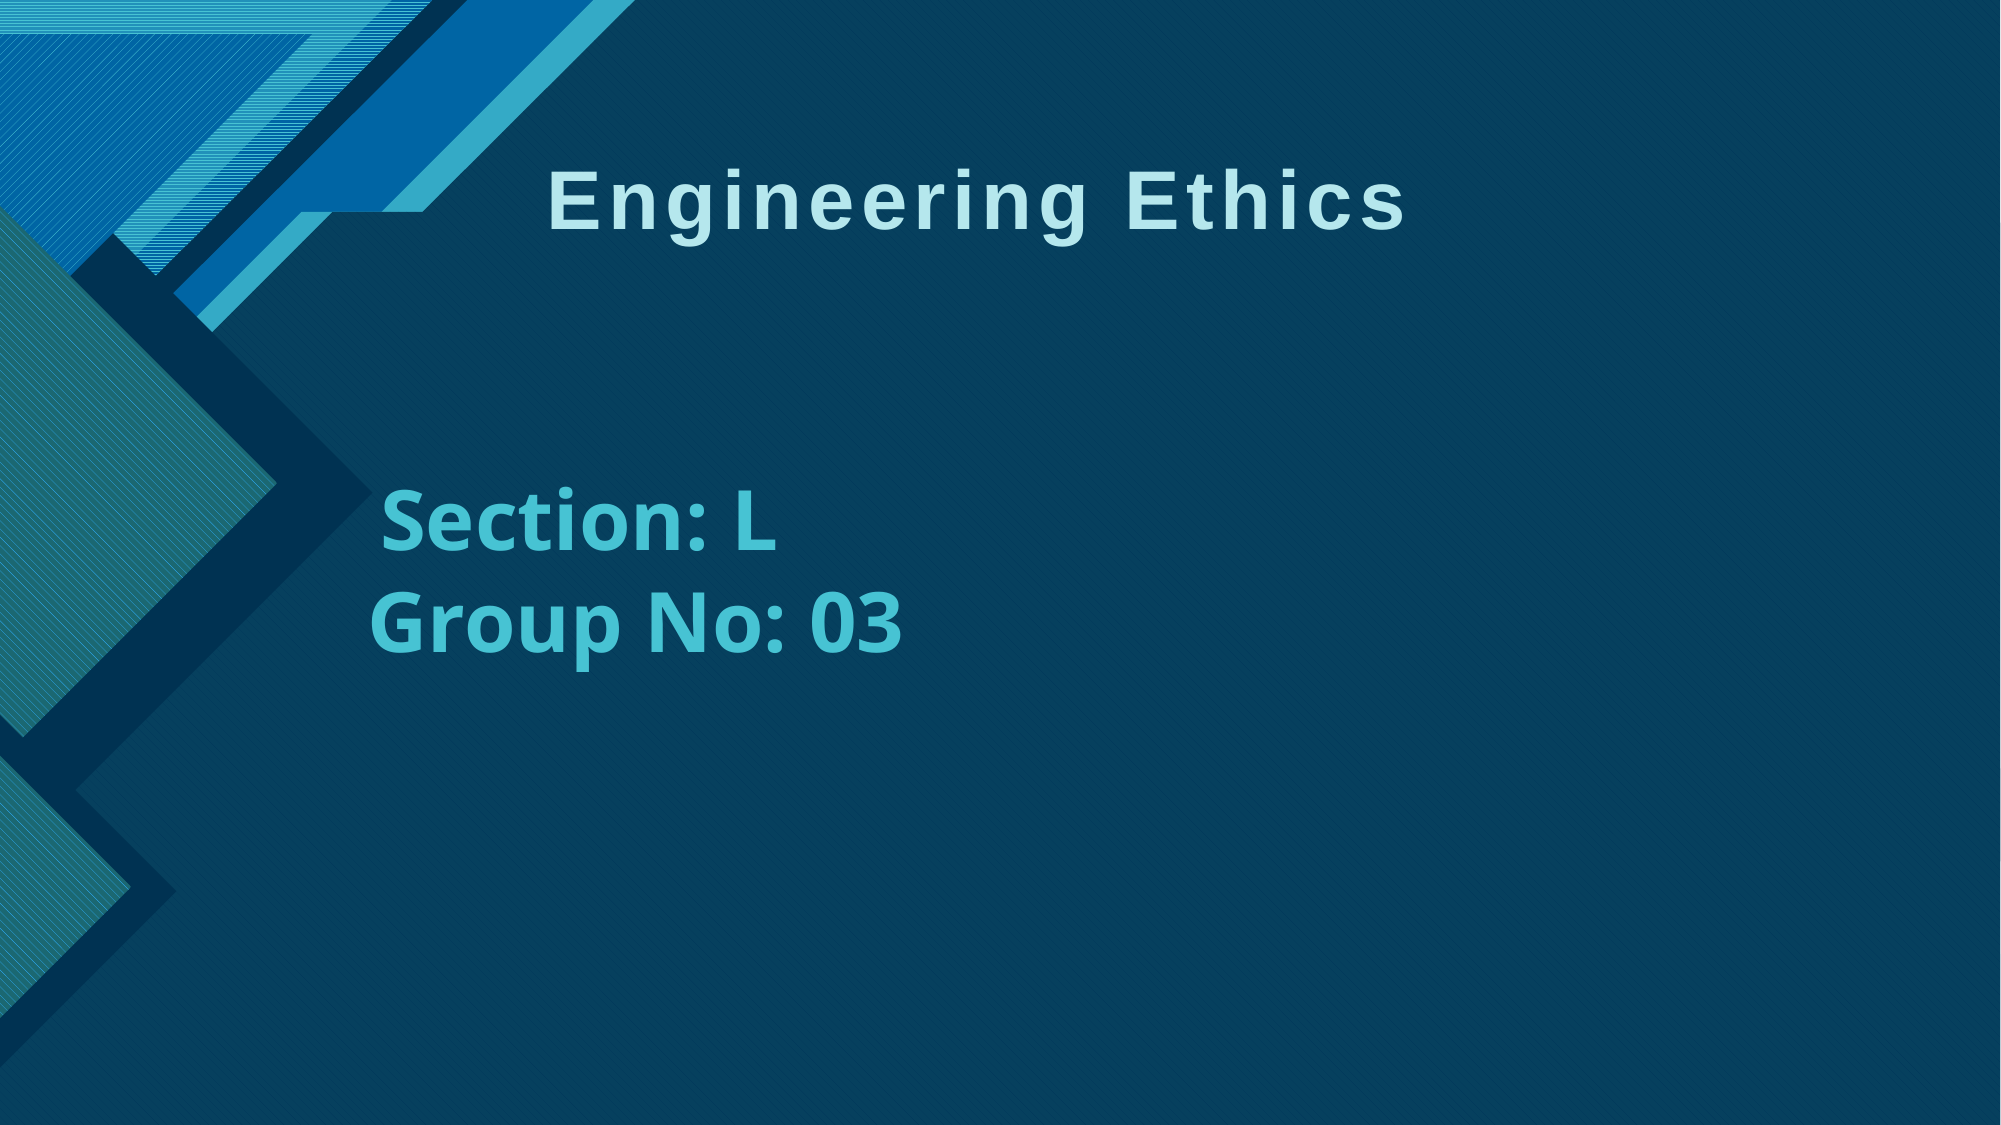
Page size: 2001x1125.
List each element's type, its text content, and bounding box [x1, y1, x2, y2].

subtitle Engineering Ethics [502, 149, 1664, 293]
title Section: L Group No: 03 [222, 129, 1664, 678]
